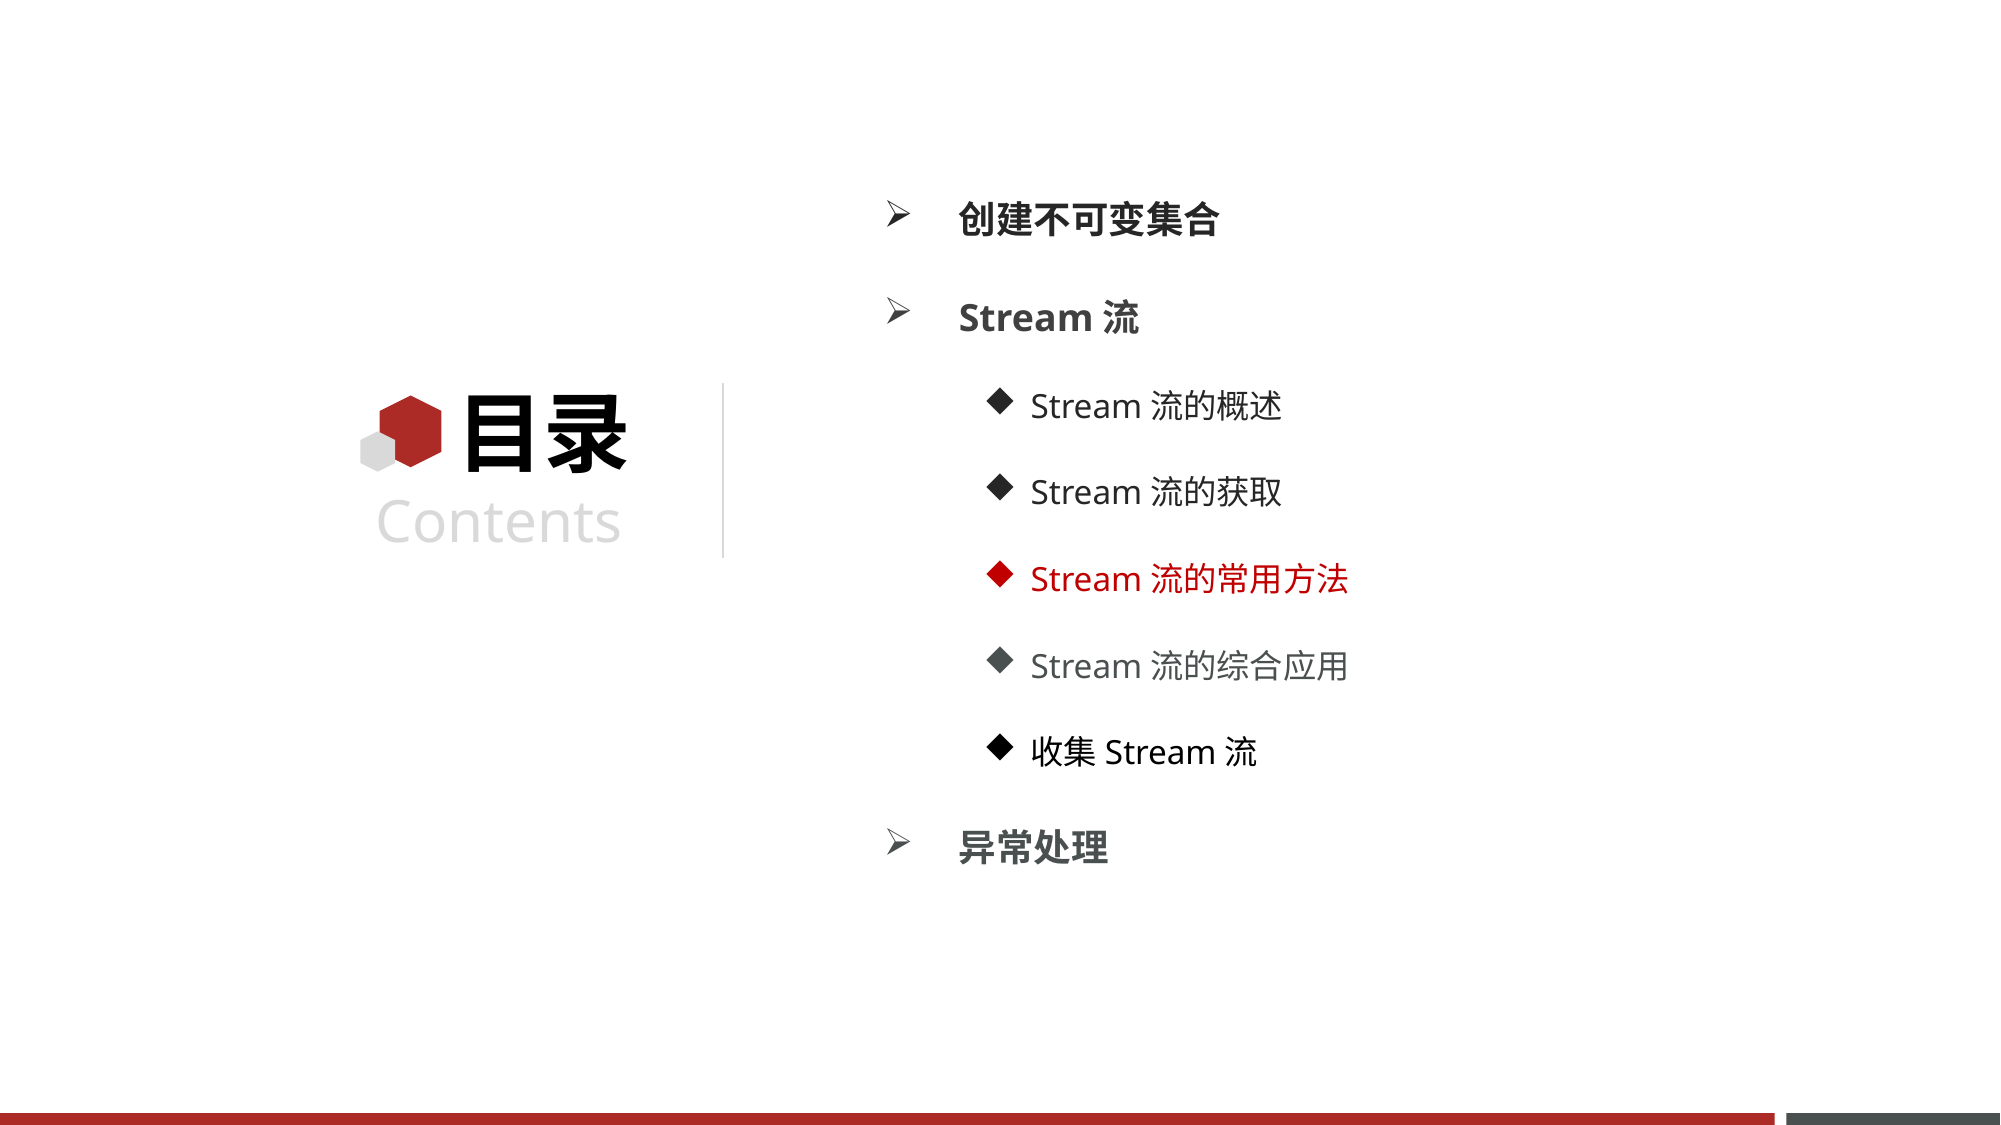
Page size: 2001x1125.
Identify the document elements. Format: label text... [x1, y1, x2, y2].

list 创建不可变集合 Stream流 Stream流的概述 Stream流的获取 Stream流的常用方法 Stream流的综合应用 收集Stream流 异常处理 [868, 250, 1595, 769]
